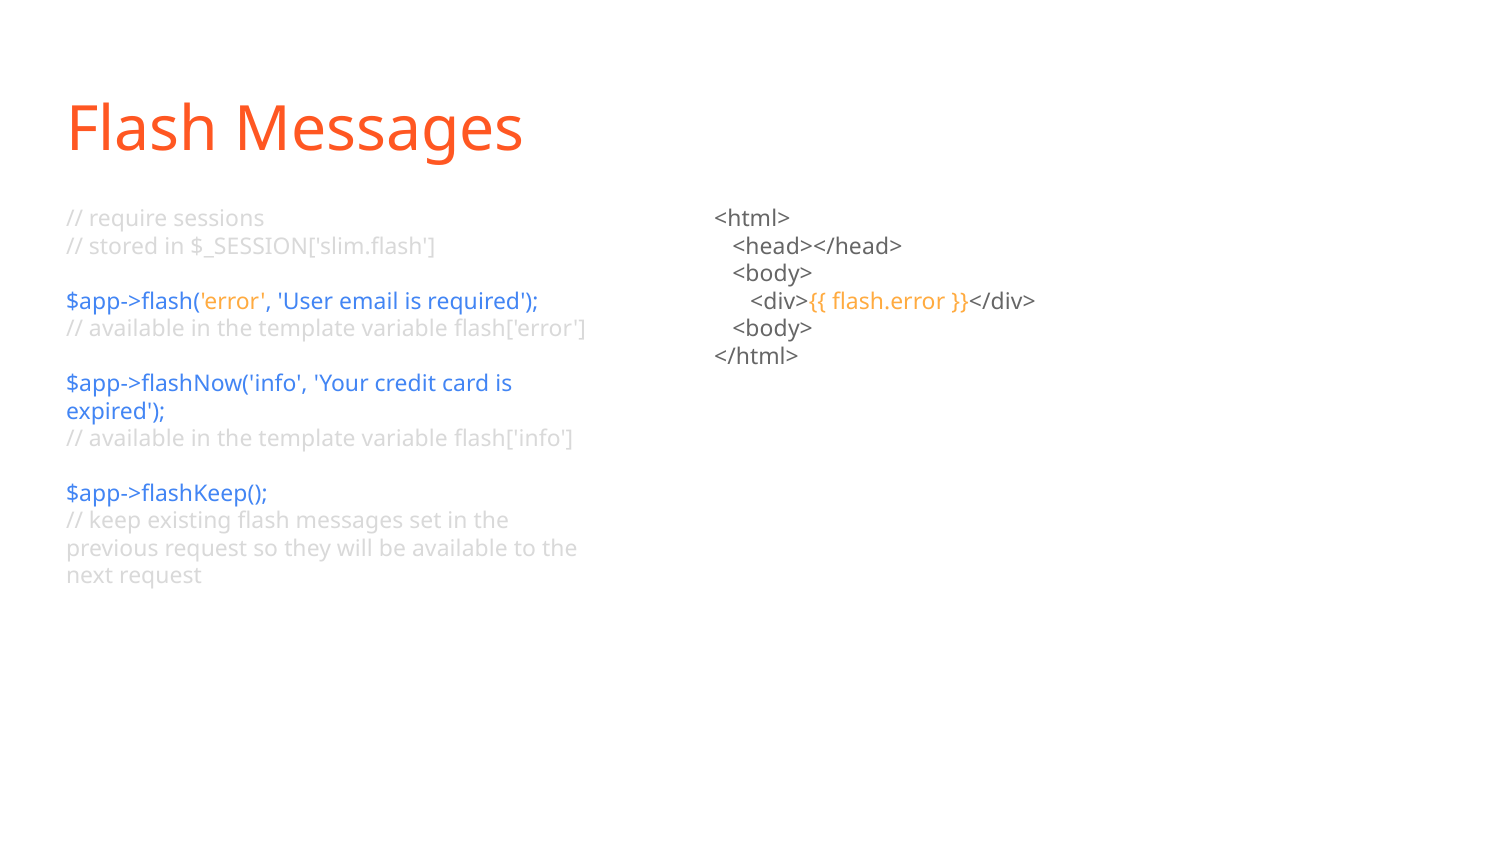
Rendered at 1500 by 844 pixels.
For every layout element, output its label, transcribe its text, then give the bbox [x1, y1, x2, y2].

list // require sessions // stored in $_SESSION['slim.flash'] $app->flash('error', 'User email is required'); // available in the template variable flash['error'] $app->flashNow('info', 'Your credit card is expired'); // available in the template variable flash['info'] $app->flashKeep(); // keep existing flash messages set in the previous request so they will be available to the next request [51, 189, 611, 750]
text_box <html> <head></head> <body> <div>{{ flash.error }}</div> <body> </html> [699, 189, 1330, 643]
title Flash Messages [51, 72, 1449, 167]
